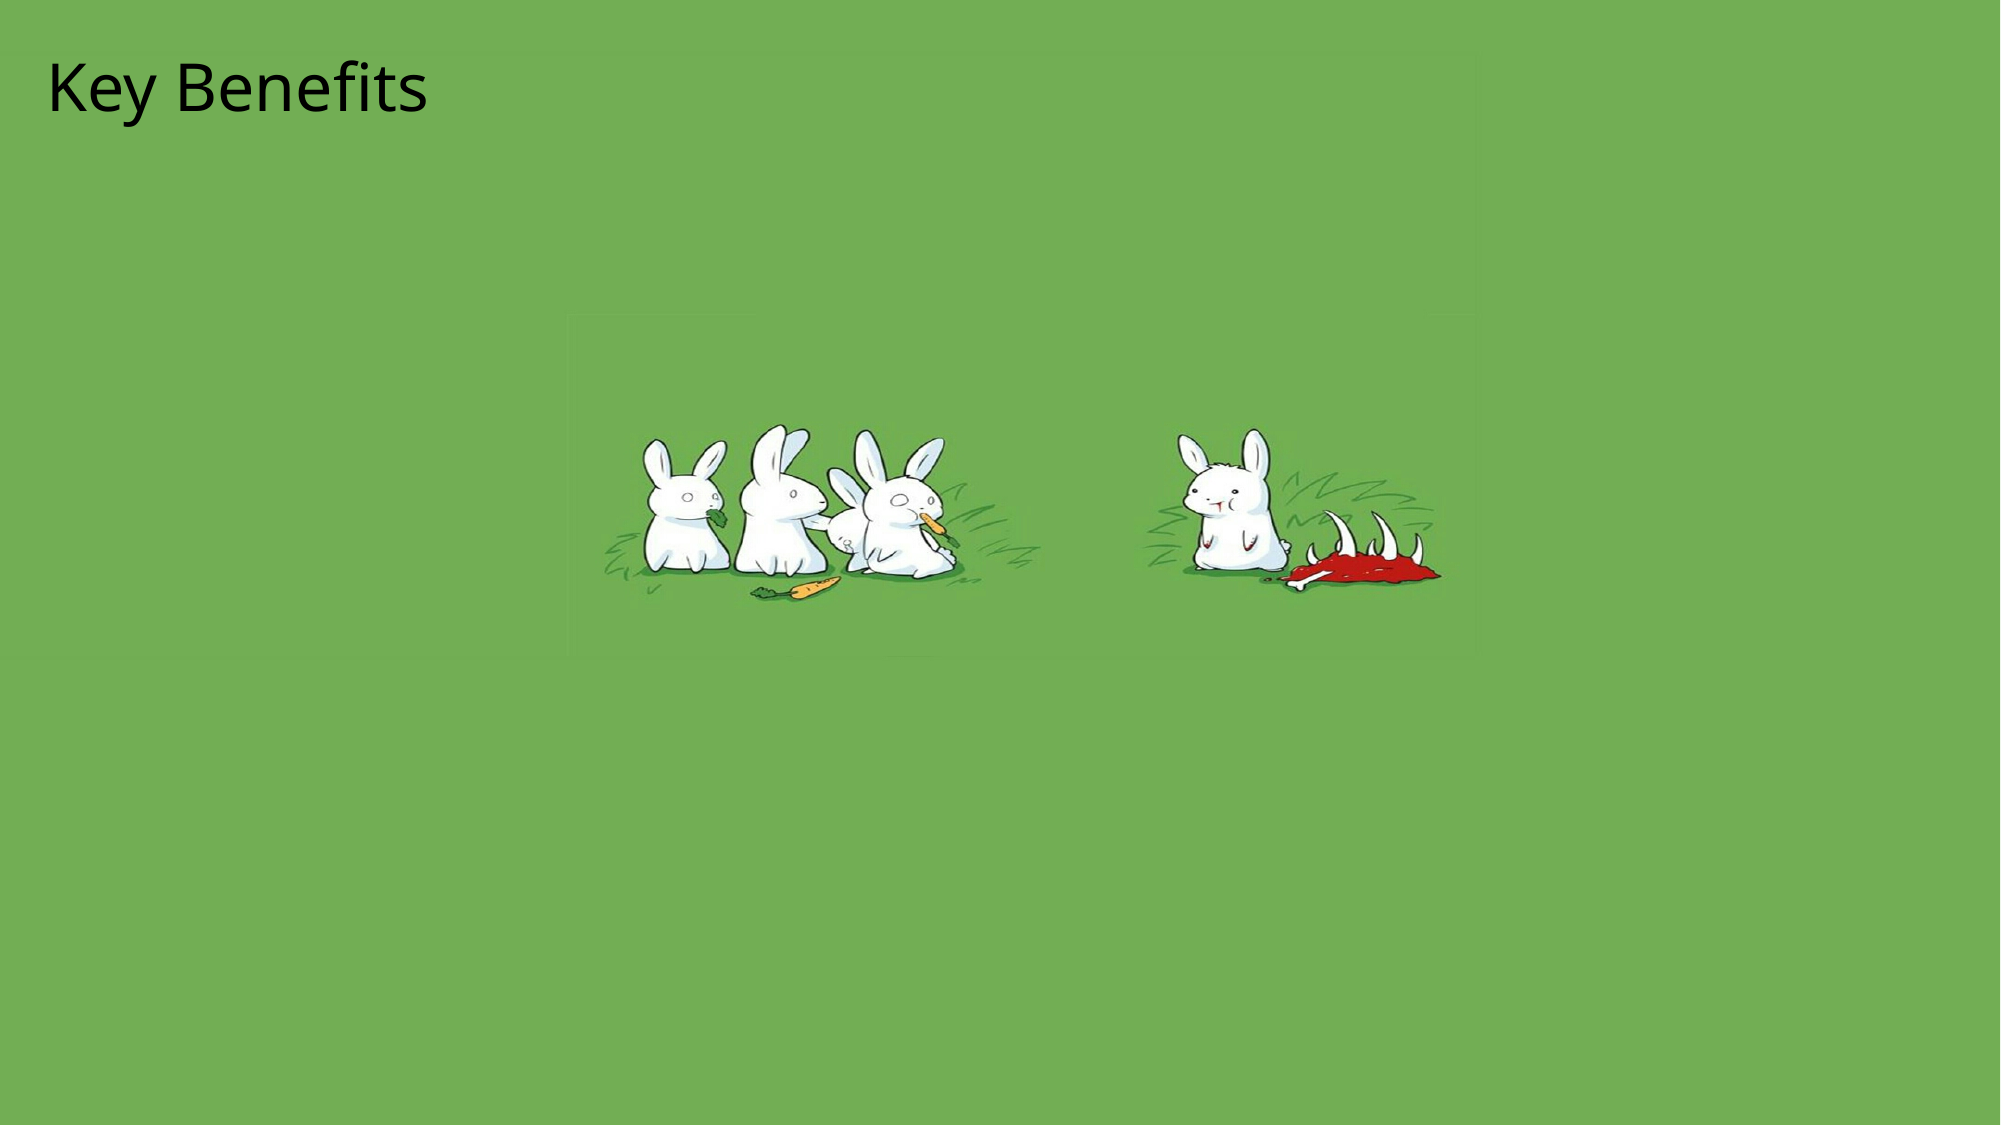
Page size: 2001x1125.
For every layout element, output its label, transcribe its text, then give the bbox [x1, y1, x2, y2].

title Key Benefits [31, 46, 1757, 199]
picture [0, 0, 2001, 1125]
